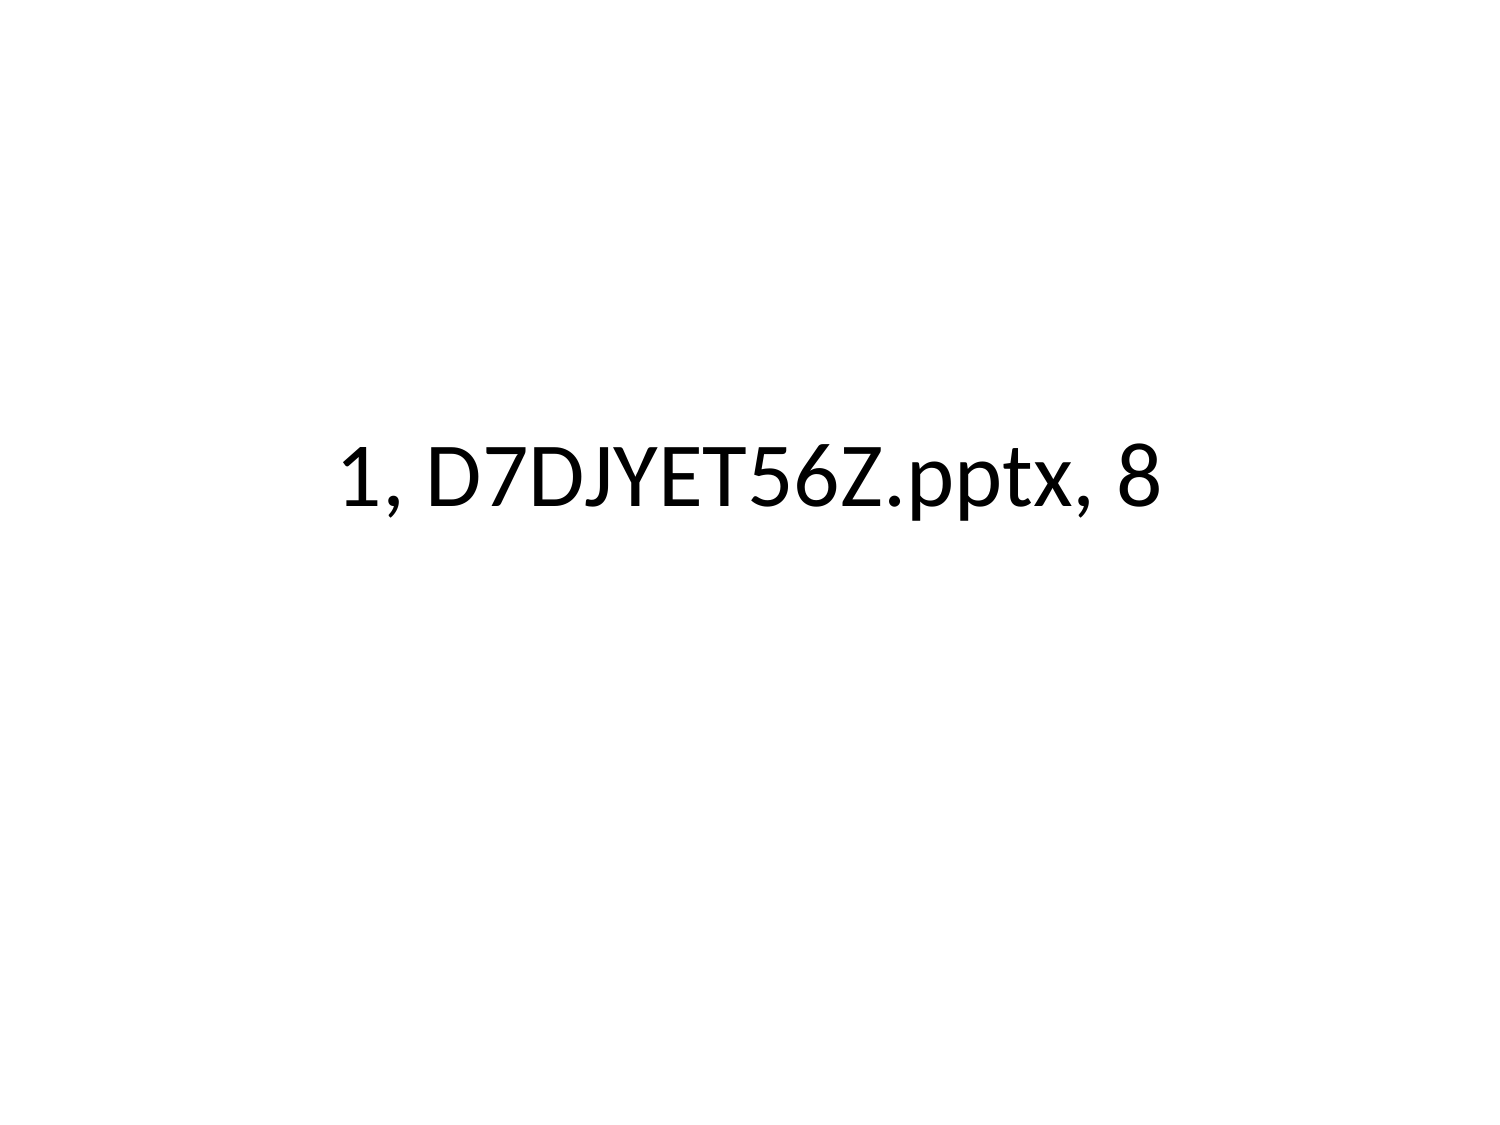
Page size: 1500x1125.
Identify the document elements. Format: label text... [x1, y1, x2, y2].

title 1, D7DJYET56Z.pptx, 8 [112, 349, 1388, 591]
